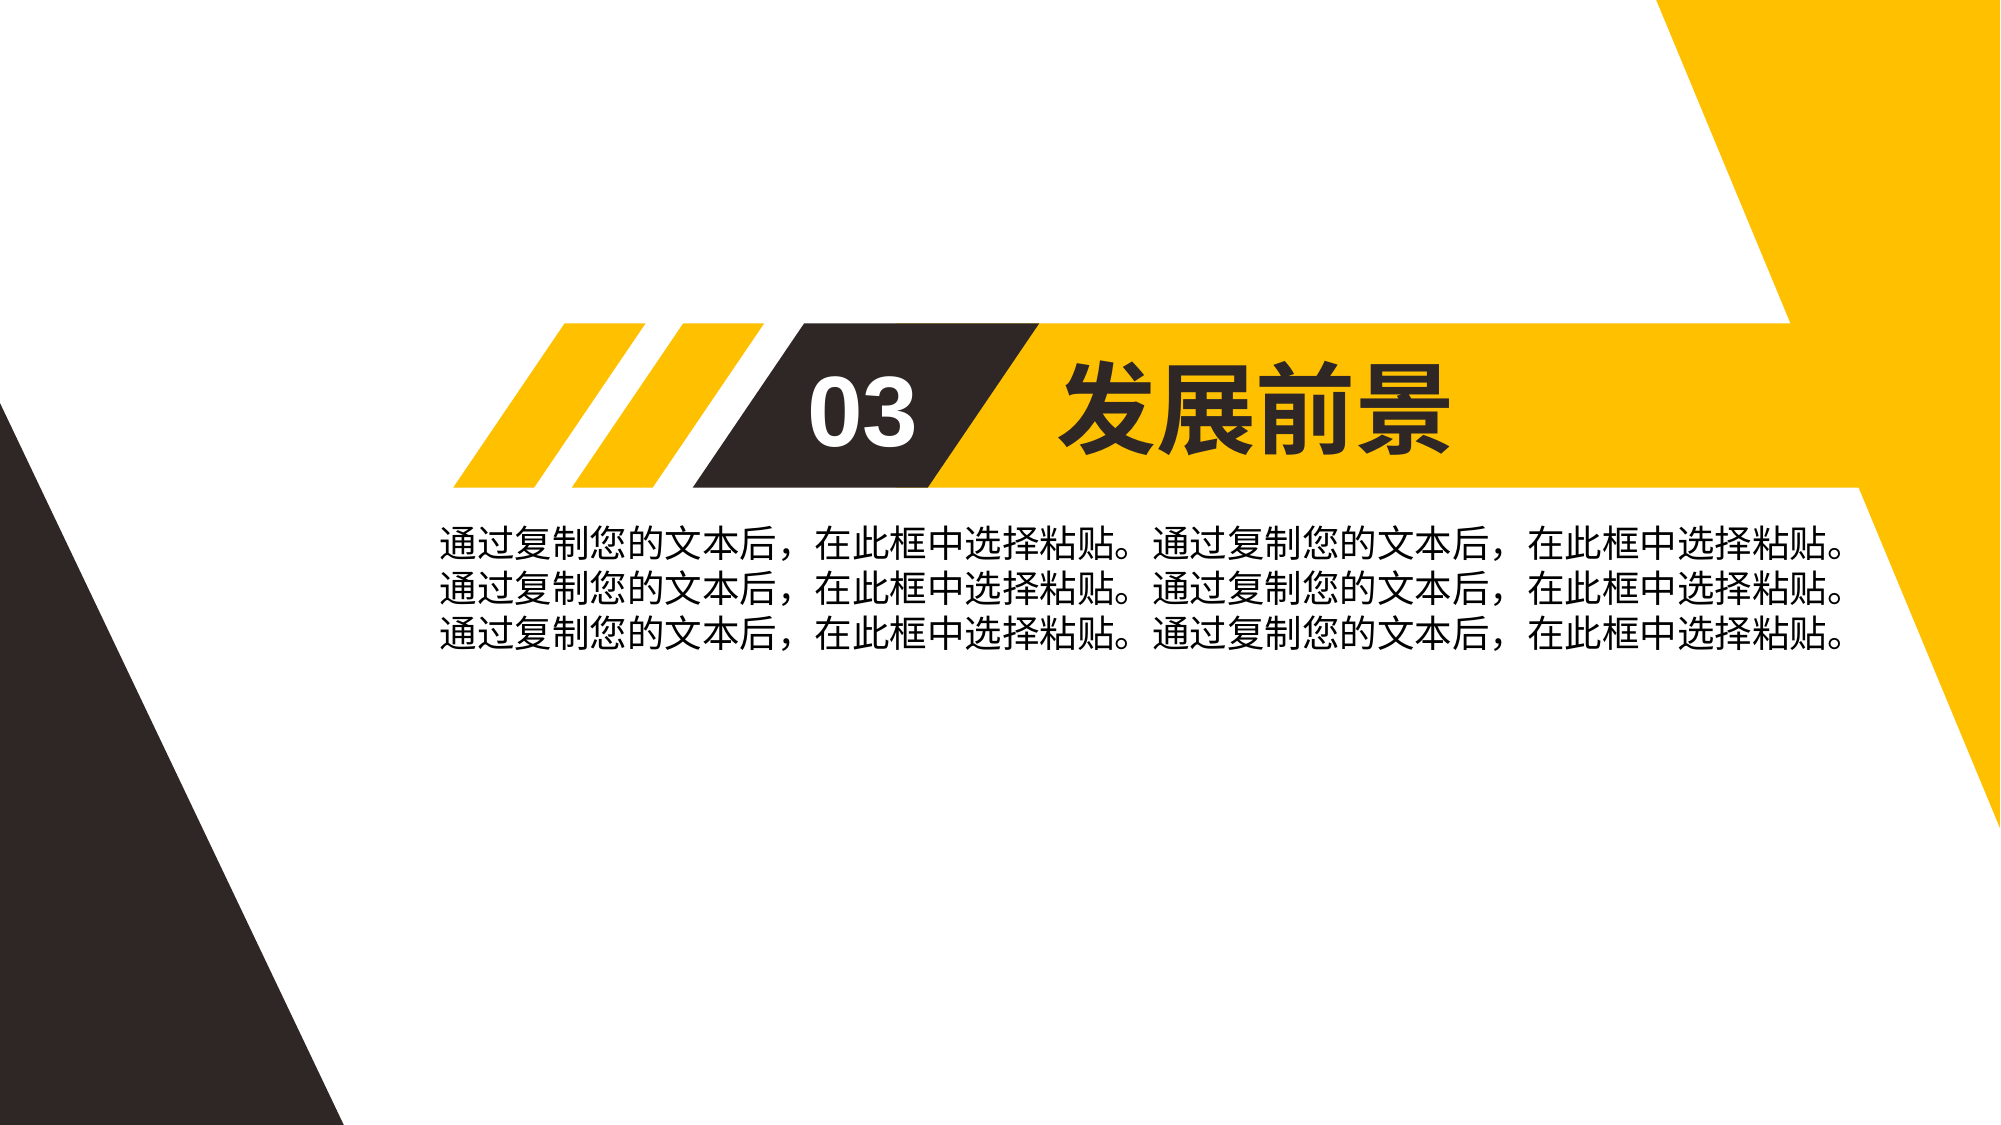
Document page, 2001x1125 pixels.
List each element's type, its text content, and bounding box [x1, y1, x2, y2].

text_box [0, 402, 345, 1125]
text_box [453, 0, 2000, 829]
text_box 通过复制您的文本后，在此框中选择粘贴。通过复制您的文本后，在此框中选择粘贴。通过复制您的文本后，在此框中选择粘贴。通过复制您的文本后，在此框中选择粘贴。 通过复制您的文本后，在此框中选择粘贴。通过复制您的文本后，在此框中选择粘贴。 [424, 512, 453, 658]
